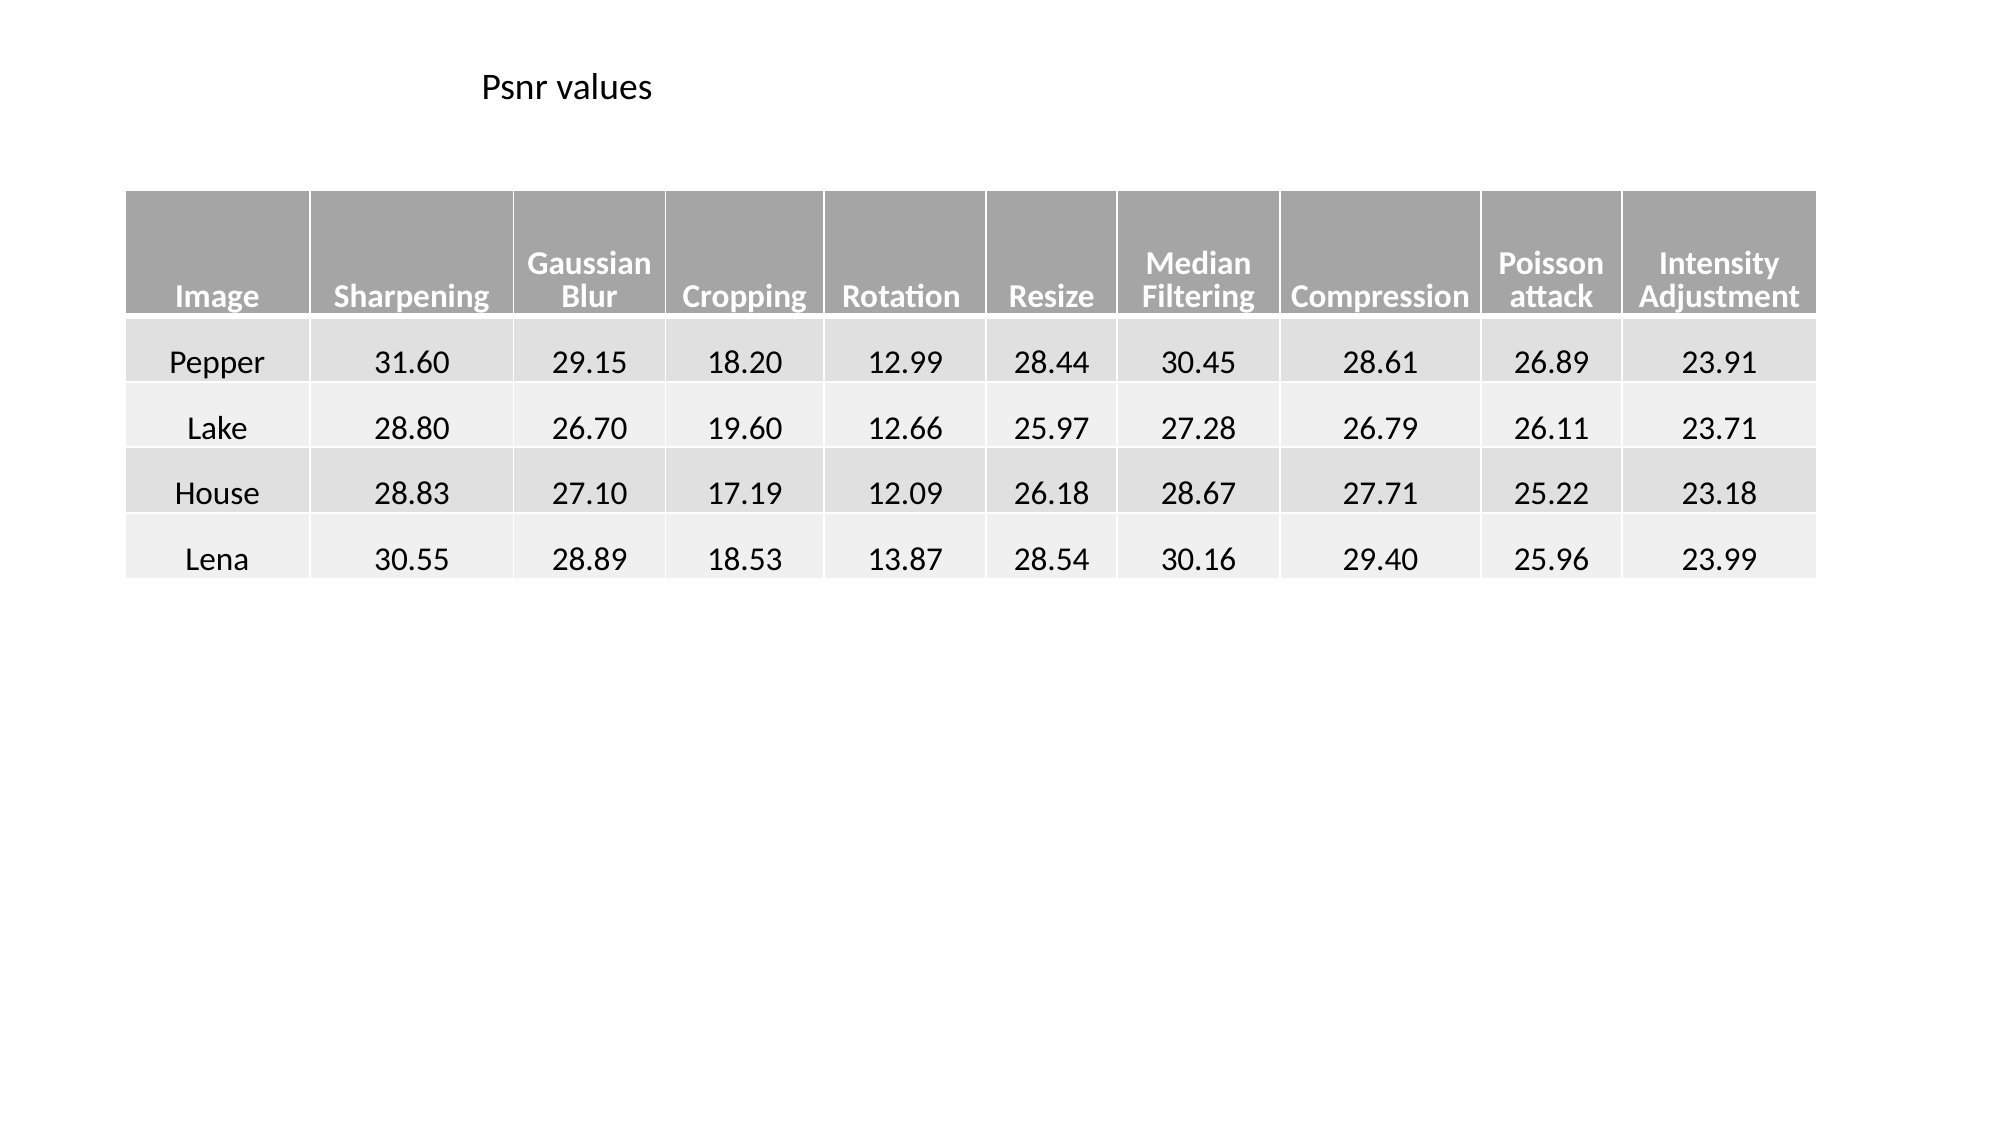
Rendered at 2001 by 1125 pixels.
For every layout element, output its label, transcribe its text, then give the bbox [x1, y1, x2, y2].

table_cell 30.45 [1118, 319, 1279, 381]
table_cell 25.96 [1482, 514, 1621, 578]
table_header Sharpening [311, 191, 513, 313]
table_cell 26.70 [514, 383, 665, 446]
table_cell Lena [126, 514, 309, 578]
table_cell 29.15 [514, 319, 665, 381]
table_cell 25.97 [987, 383, 1116, 446]
table_cell 26.11 [1482, 383, 1621, 446]
table_cell Lake [126, 383, 309, 446]
table_cell 28.67 [1118, 448, 1279, 512]
table_header Cropping [666, 191, 823, 313]
table_cell 18.20 [666, 319, 823, 381]
table_cell 12.66 [825, 383, 985, 446]
table_cell 26.18 [987, 448, 1116, 512]
table_cell Pepper [126, 319, 309, 381]
table_header Intensity Adjustment [1623, 191, 1816, 313]
table_cell 12.09 [825, 448, 985, 512]
table_cell 23.91 [1623, 319, 1816, 381]
table_cell 26.79 [1281, 383, 1480, 446]
table_cell 27.28 [1118, 383, 1279, 446]
table_cell 18.53 [666, 514, 823, 578]
table_header Compression [1281, 191, 1480, 313]
text_box Psnr values [466, 54, 1099, 115]
table_cell 23.71 [1623, 383, 1816, 446]
table_header Gaussian Blur [514, 191, 665, 313]
table_cell 30.55 [311, 514, 513, 578]
table_cell 19.60 [666, 383, 823, 446]
table_cell 17.19 [666, 448, 823, 512]
table_cell House [126, 448, 309, 512]
table_cell 28.89 [514, 514, 665, 578]
table_cell 23.18 [1623, 448, 1816, 512]
table_cell 31.60 [311, 319, 513, 381]
table_header Image [126, 191, 309, 313]
table_cell 28.44 [987, 319, 1116, 381]
table_cell 12.99 [825, 319, 985, 381]
table_cell 30.16 [1118, 514, 1279, 578]
table_cell 28.83 [311, 448, 513, 512]
table_header Resize [987, 191, 1116, 313]
table_cell 26.89 [1482, 319, 1621, 381]
table_cell 29.40 [1281, 514, 1480, 578]
table_cell 23.99 [1623, 514, 1816, 578]
table_header Rotation [825, 191, 985, 313]
table_cell 13.87 [825, 514, 985, 578]
table_header Poisson attack [1482, 191, 1621, 313]
table_cell 28.54 [987, 514, 1116, 578]
table_cell 27.71 [1281, 448, 1480, 512]
table_cell 25.22 [1482, 448, 1621, 512]
table_header Median Filtering [1118, 191, 1279, 313]
table_cell 28.80 [311, 383, 513, 446]
table_cell 28.61 [1281, 319, 1480, 381]
table_cell 27.10 [514, 448, 665, 512]
